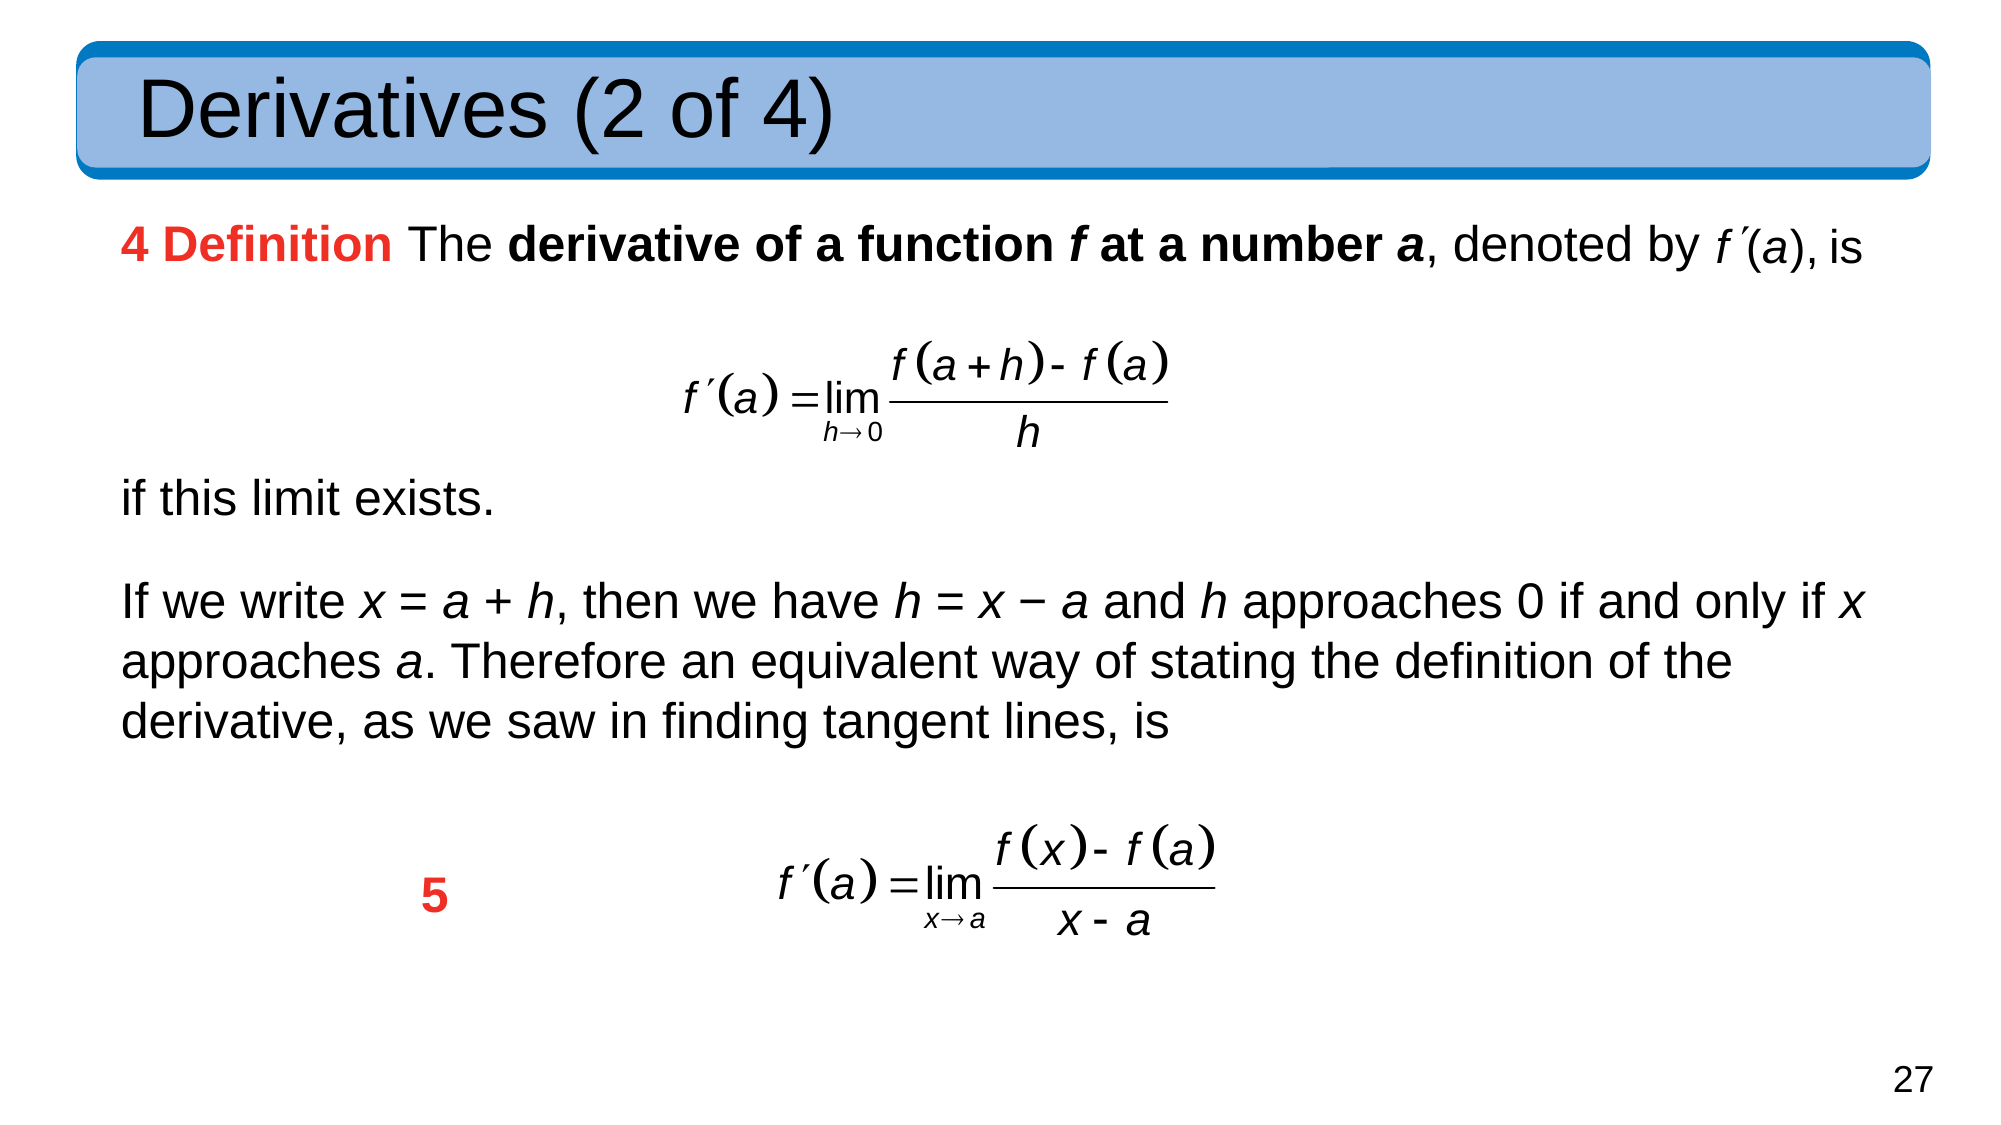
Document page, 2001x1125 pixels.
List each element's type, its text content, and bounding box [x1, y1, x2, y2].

list If we write x = a + h, then we have h = x − a and h approaches 0 if and only if x approaches a. Therefore an equivalent way of stating the definition of the derivative, as we saw in finding tangent lines, is [120, 568, 1880, 769]
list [1709, 220, 1872, 284]
list 4 Definition The derivative of a function f at a number a, denoted by [120, 211, 1713, 270]
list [681, 337, 1173, 453]
title Derivatives (2 of 4) [137, 65, 1863, 176]
list 5 [420, 869, 479, 920]
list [775, 820, 1220, 942]
list if this limit exists. [120, 472, 516, 526]
